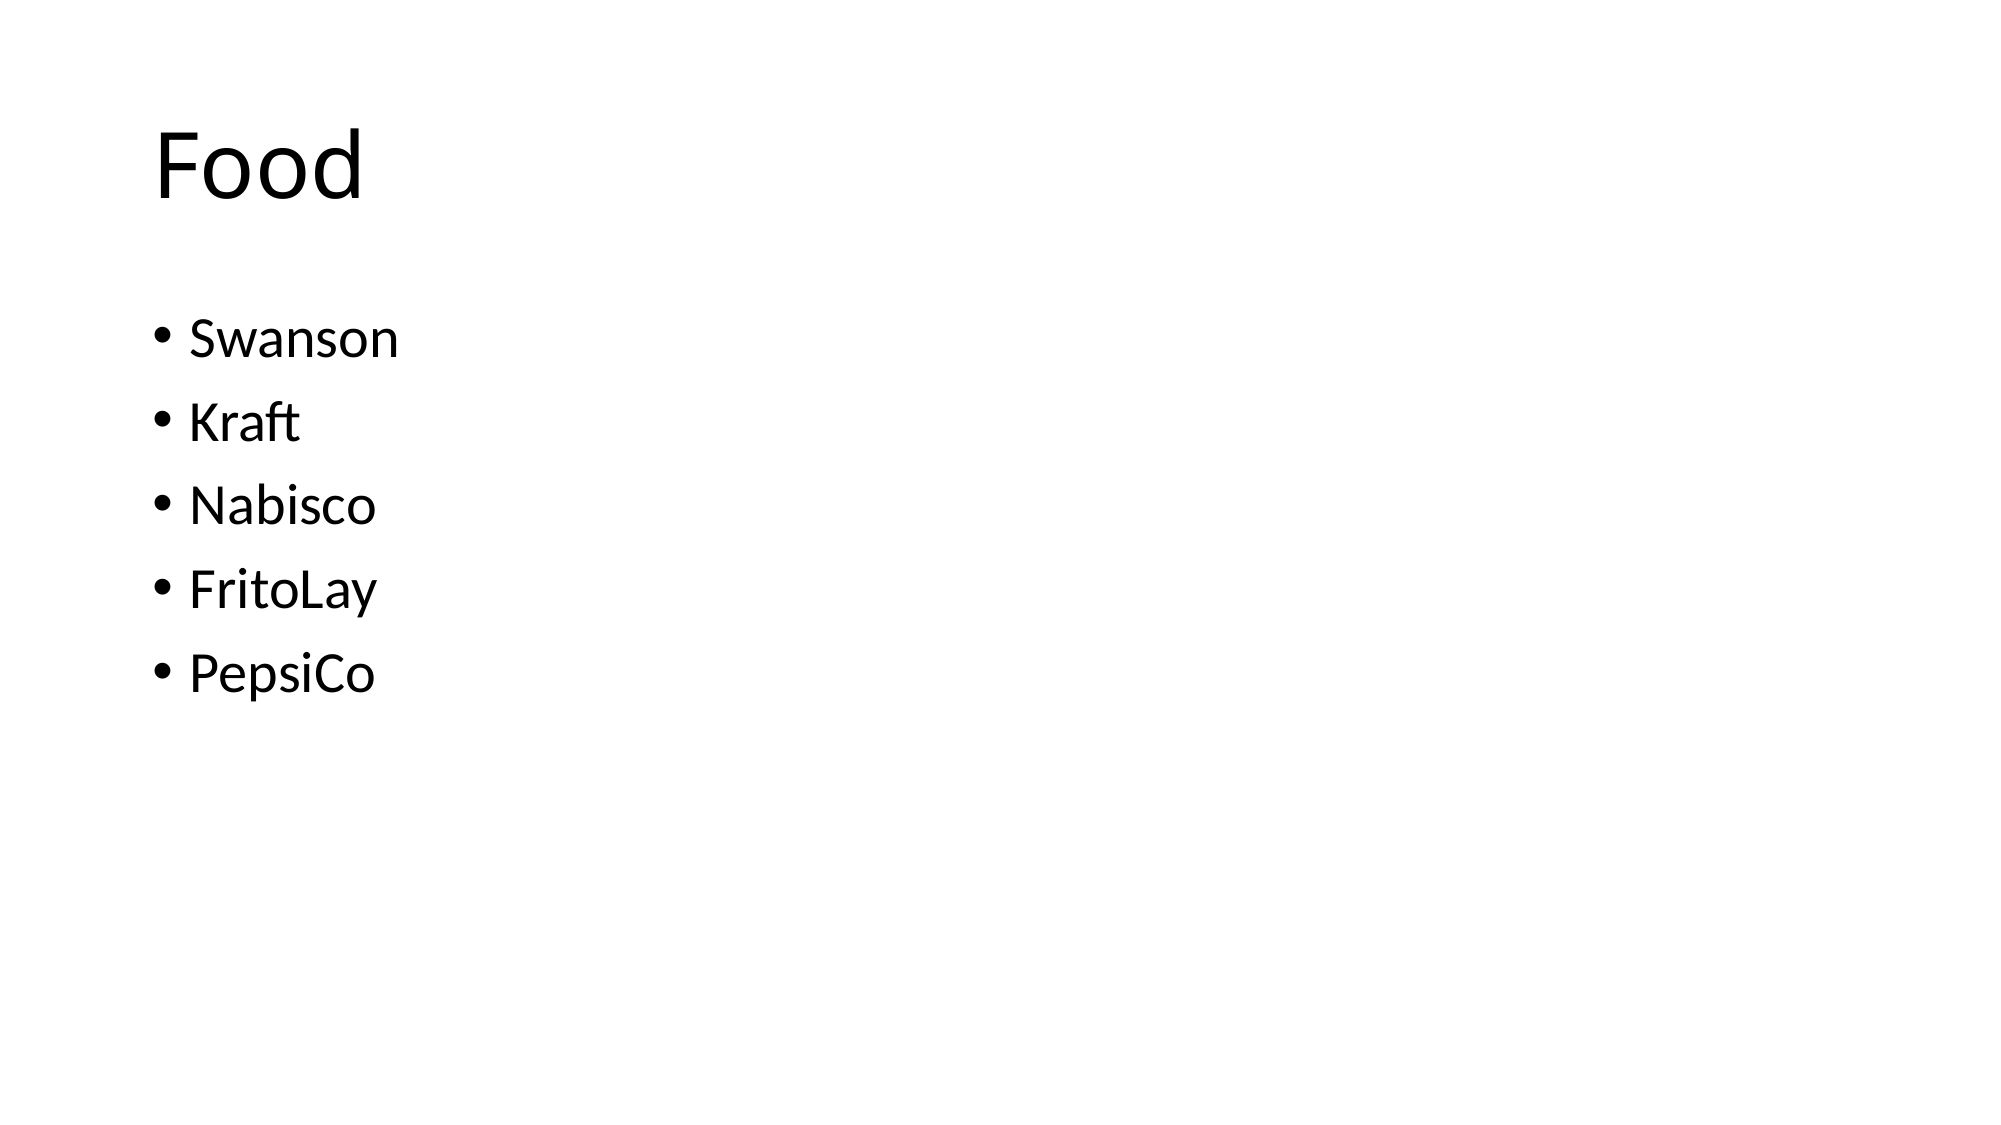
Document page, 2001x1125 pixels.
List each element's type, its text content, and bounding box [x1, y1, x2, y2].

list Swanson Kraft Nabisco FritoLay PepsiCo [137, 299, 1863, 1014]
title Food [137, 59, 1863, 278]
